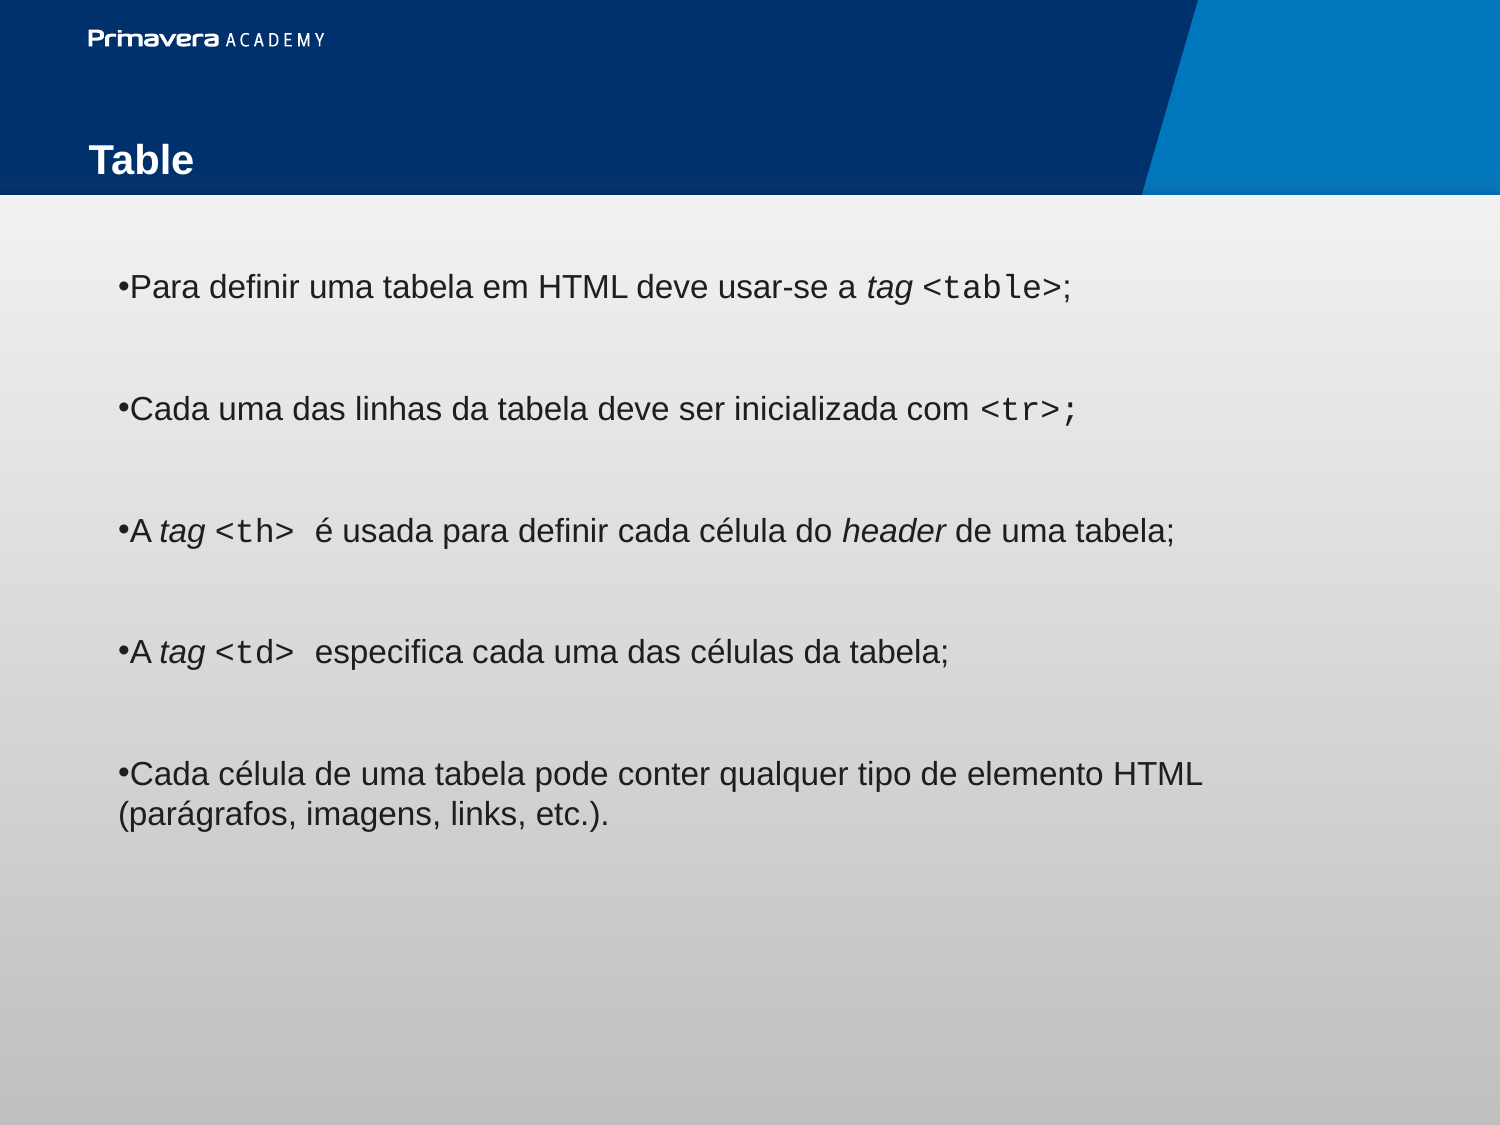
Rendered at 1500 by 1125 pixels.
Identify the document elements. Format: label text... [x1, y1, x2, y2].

list Table [88, 132, 1382, 192]
list Para definir uma tabela em HTML deve usar-se a tag <table>; Cada uma das linhas da tabela deve ser inicializada com <tr>; A tag <th> é usada para definir cada célula do header de uma tabela; A tag <td> especifica cada uma das células da tabela; Cada célula de uma tabela pode conter qualquer tipo de elemento HTML (parágrafos, imagens, links, etc.). [118, 265, 1378, 1083]
